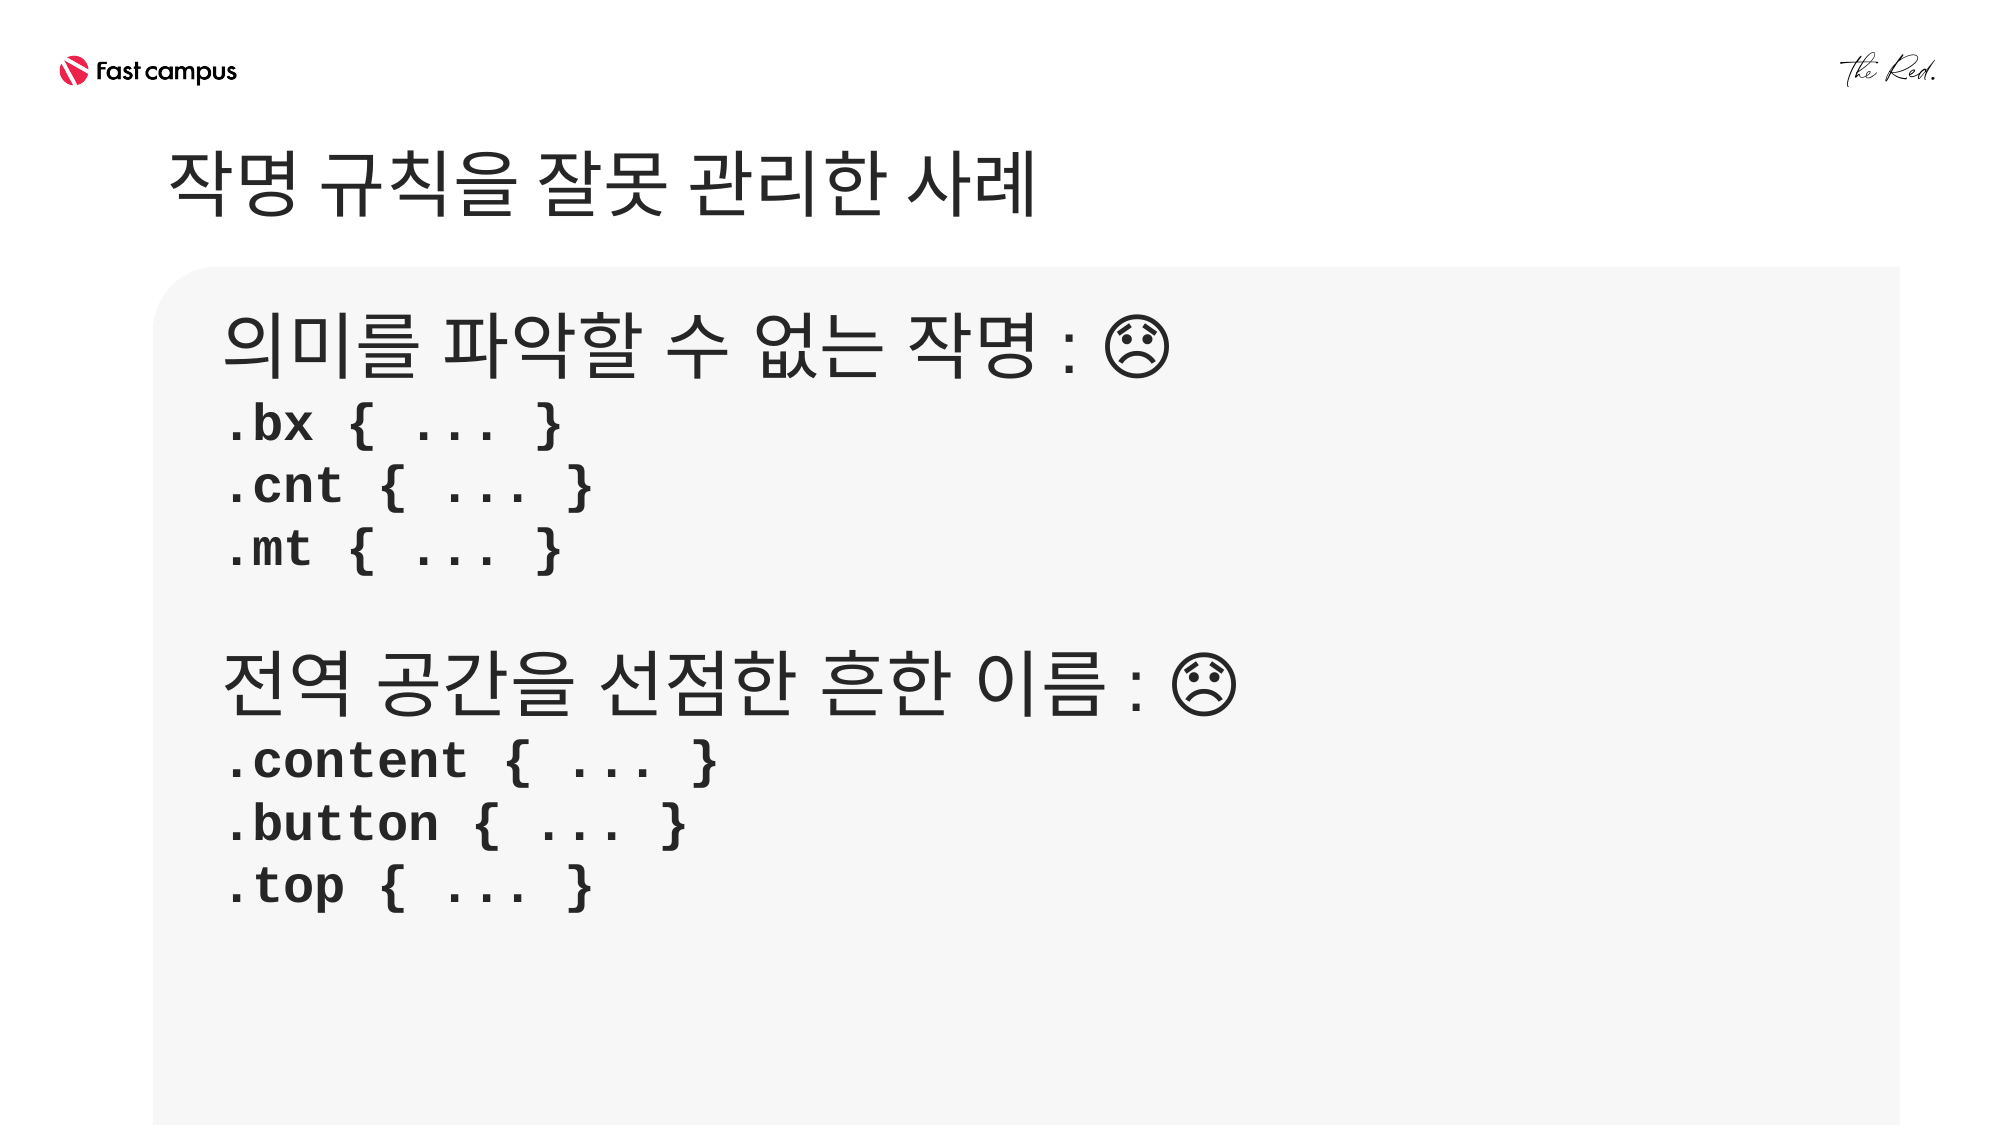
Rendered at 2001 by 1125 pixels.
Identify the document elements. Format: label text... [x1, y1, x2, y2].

picture [1840, 52, 1935, 87]
list 의미를 파악할 수 없는 작명: 😞 .bx { ... } .cnt { ... } .mt { ... } 전역 공간을 선점한 흔한 이름: 😞 .content { ... } .button { ... } .top { ... } [206, 293, 1900, 488]
list 작명 규칙을 잘못 관리한 사례 [153, 131, 2000, 232]
picture [57, 53, 239, 88]
